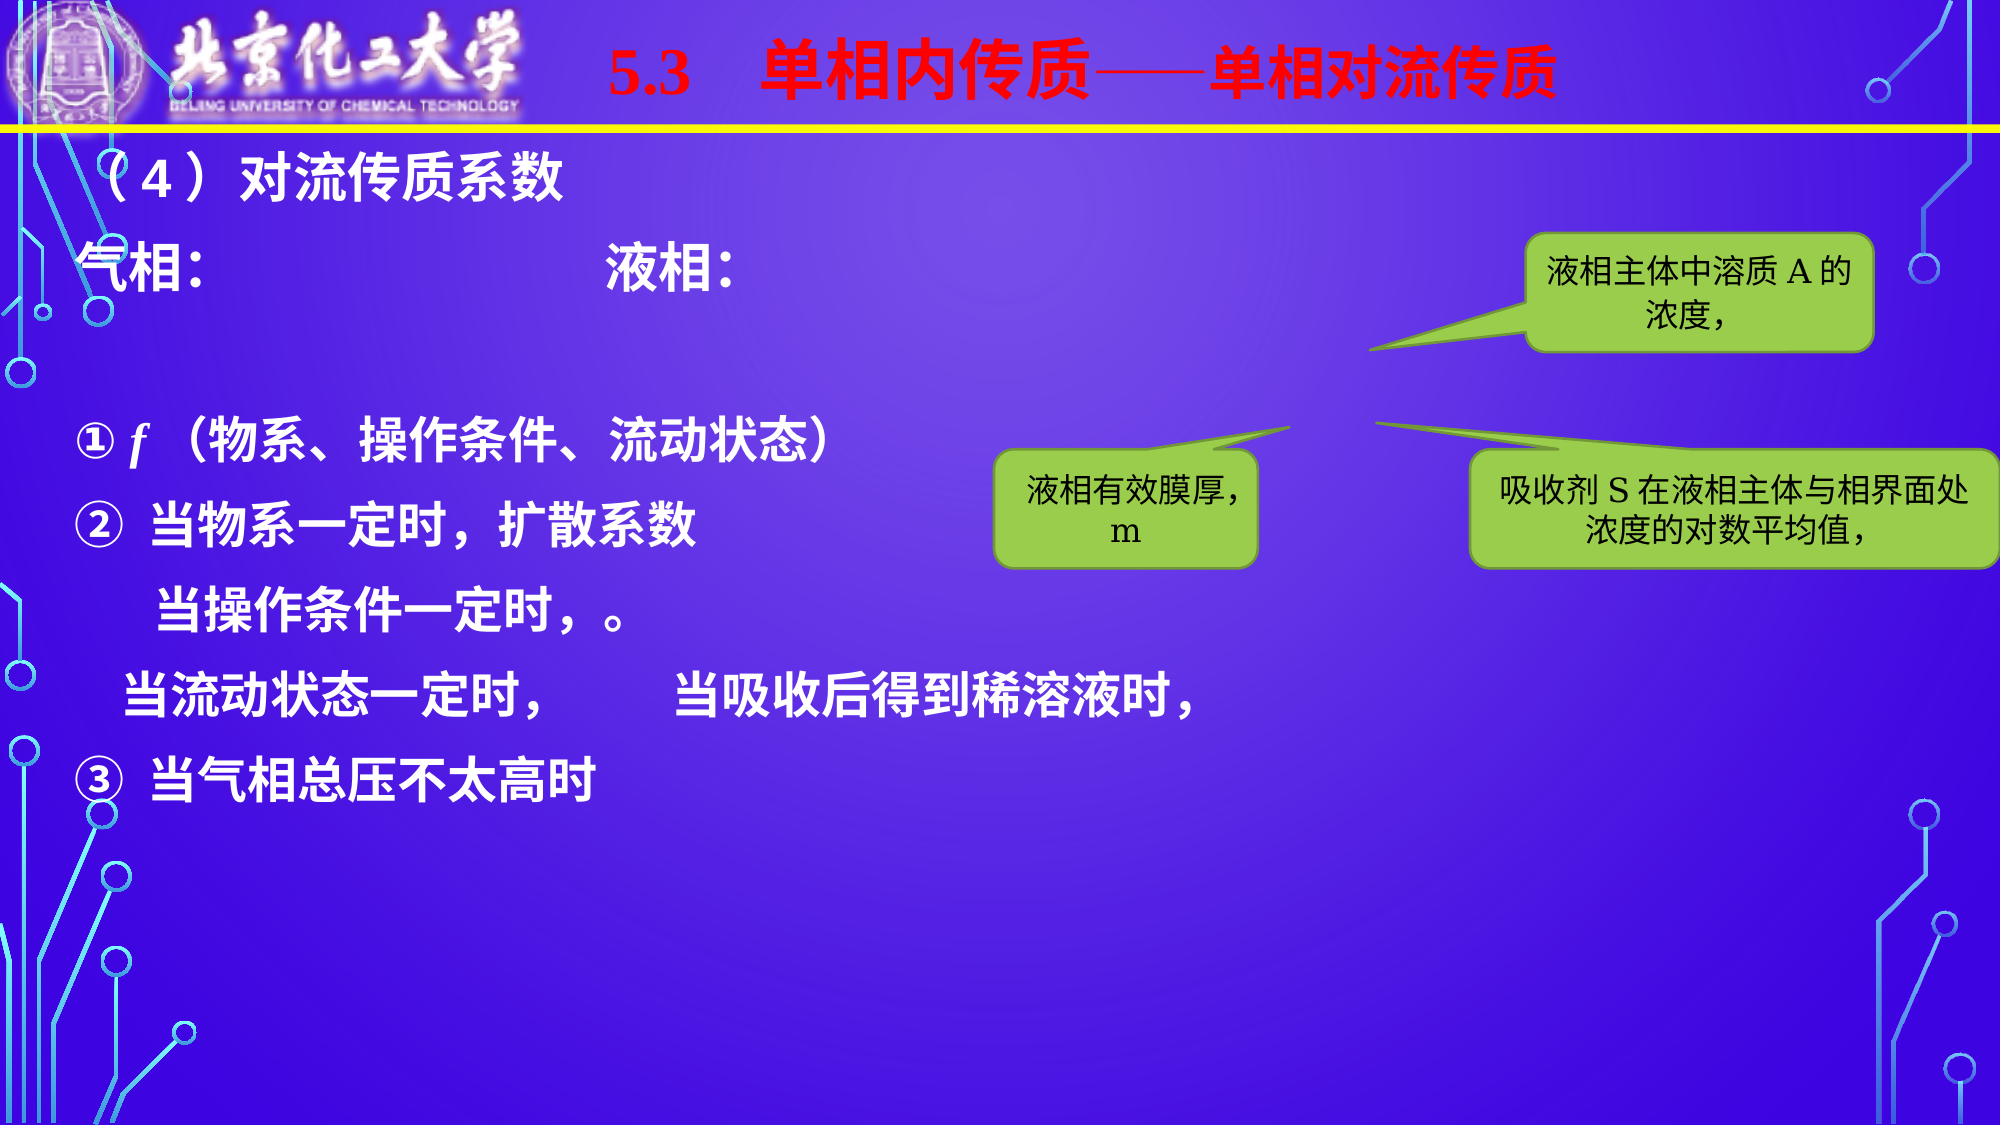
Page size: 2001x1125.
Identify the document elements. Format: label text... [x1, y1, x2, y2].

picture [5, 0, 531, 124]
text_box 5.3 单相内传质——单相对流传质 [593, 20, 1719, 116]
text_box 液相有效膜厚，m [992, 425, 1291, 570]
